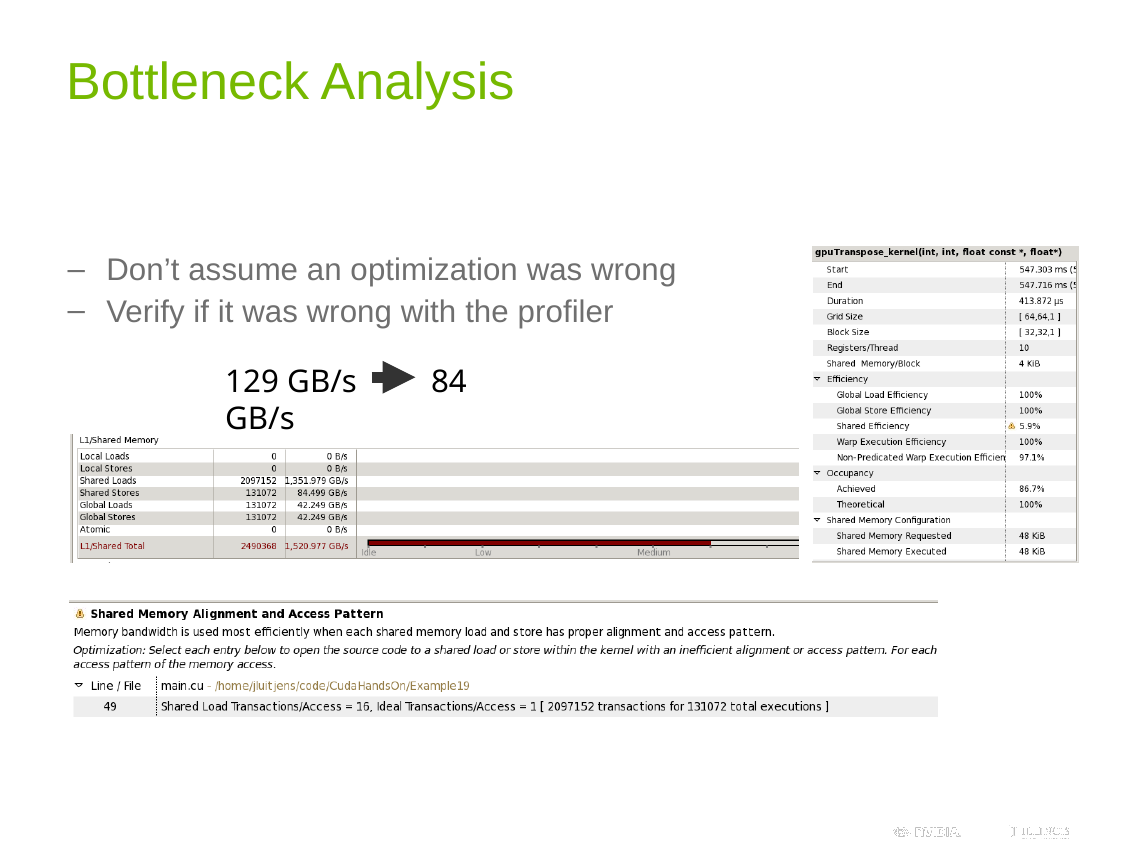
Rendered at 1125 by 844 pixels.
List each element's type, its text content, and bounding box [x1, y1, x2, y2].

picture [1008, 824, 1020, 839]
picture [1022, 827, 1069, 839]
picture [70, 434, 799, 563]
picture [69, 600, 939, 725]
picture [893, 825, 961, 838]
text_box 129 GB/s 84 GB/s [210, 354, 558, 433]
list Don’t assume an optimization was wrong Verify if it was wrong with the profiler [52, 245, 1073, 794]
title Bottleneck Analysis [50, 47, 1075, 120]
picture [812, 245, 1079, 563]
